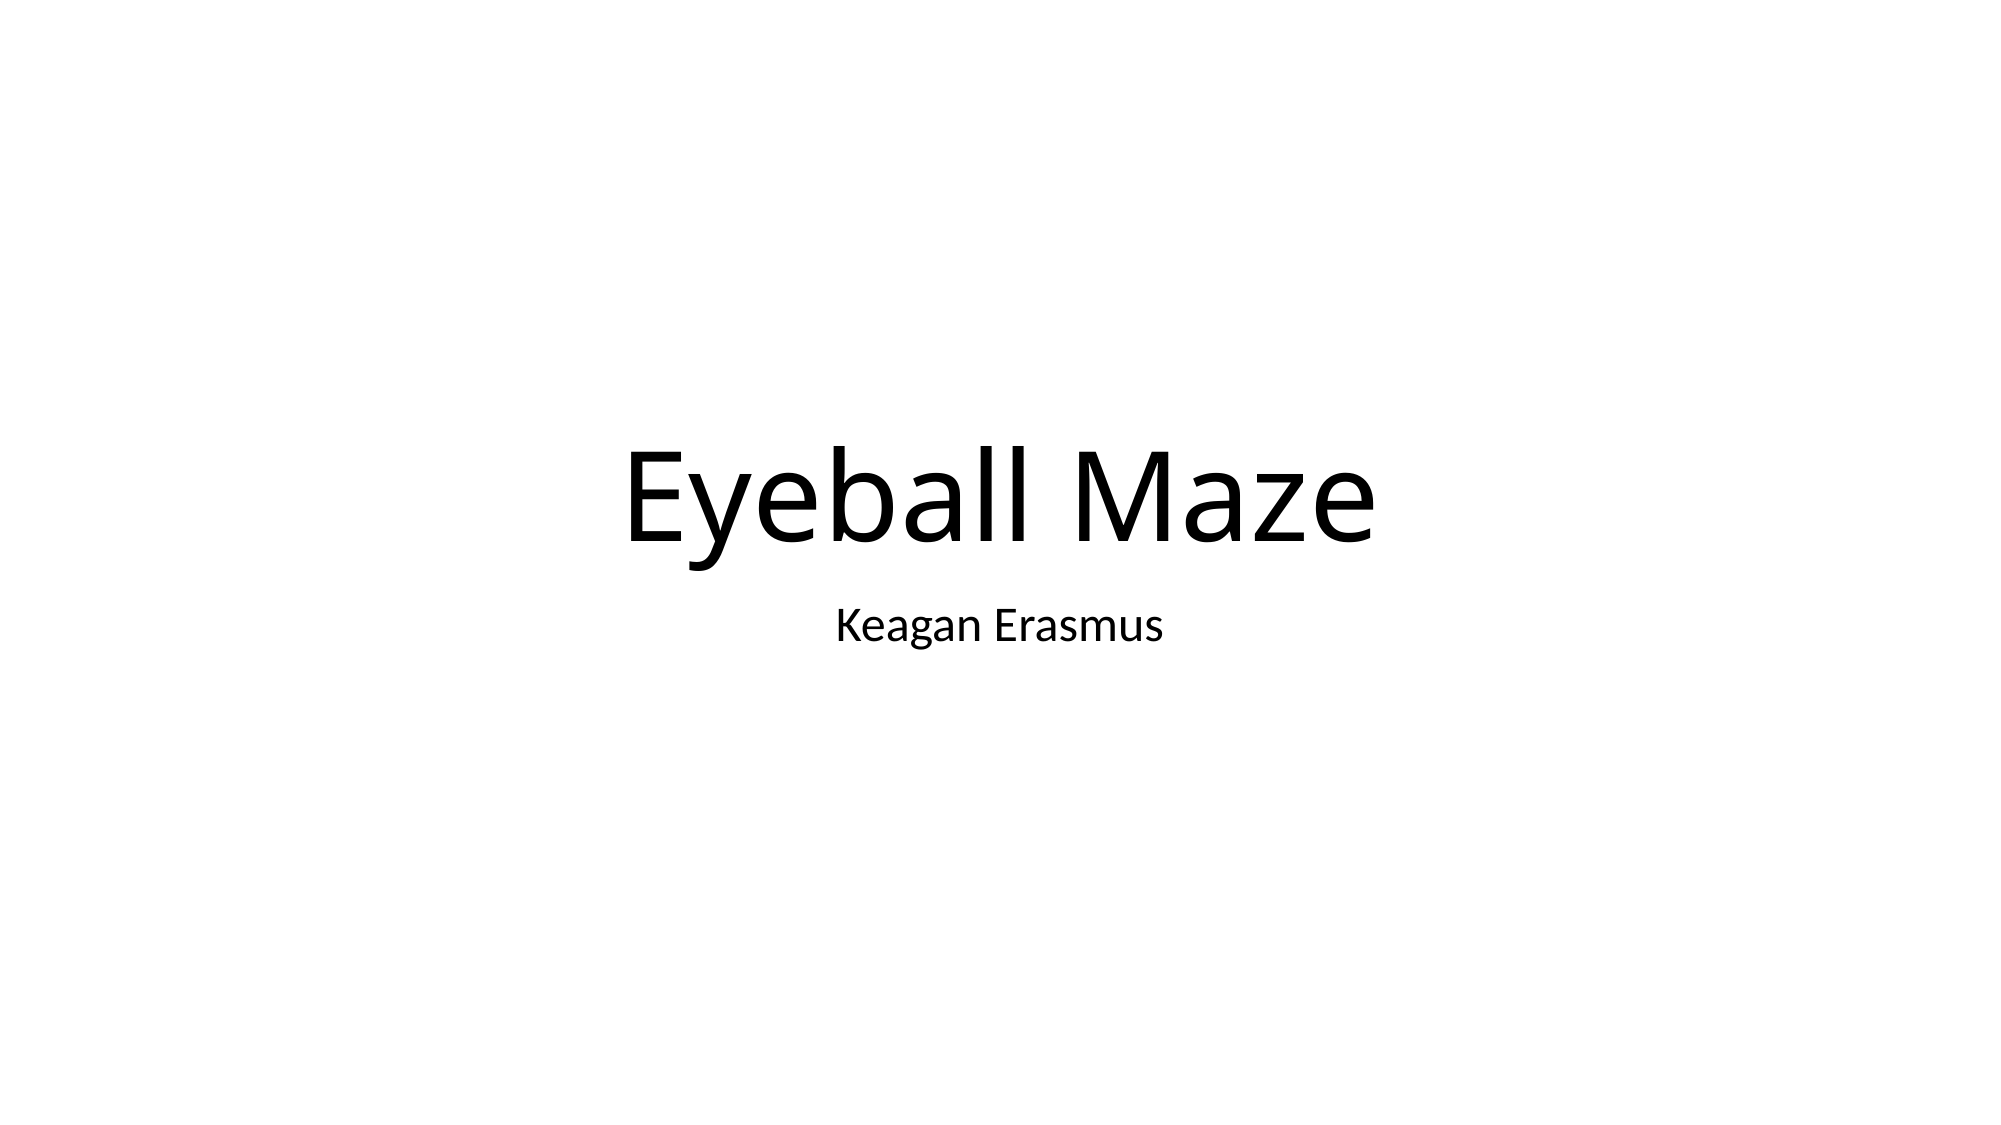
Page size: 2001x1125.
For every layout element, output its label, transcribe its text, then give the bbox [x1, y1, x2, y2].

title Eyeball Maze [249, 184, 1750, 576]
subtitle Keagan Erasmus [249, 590, 1750, 863]
